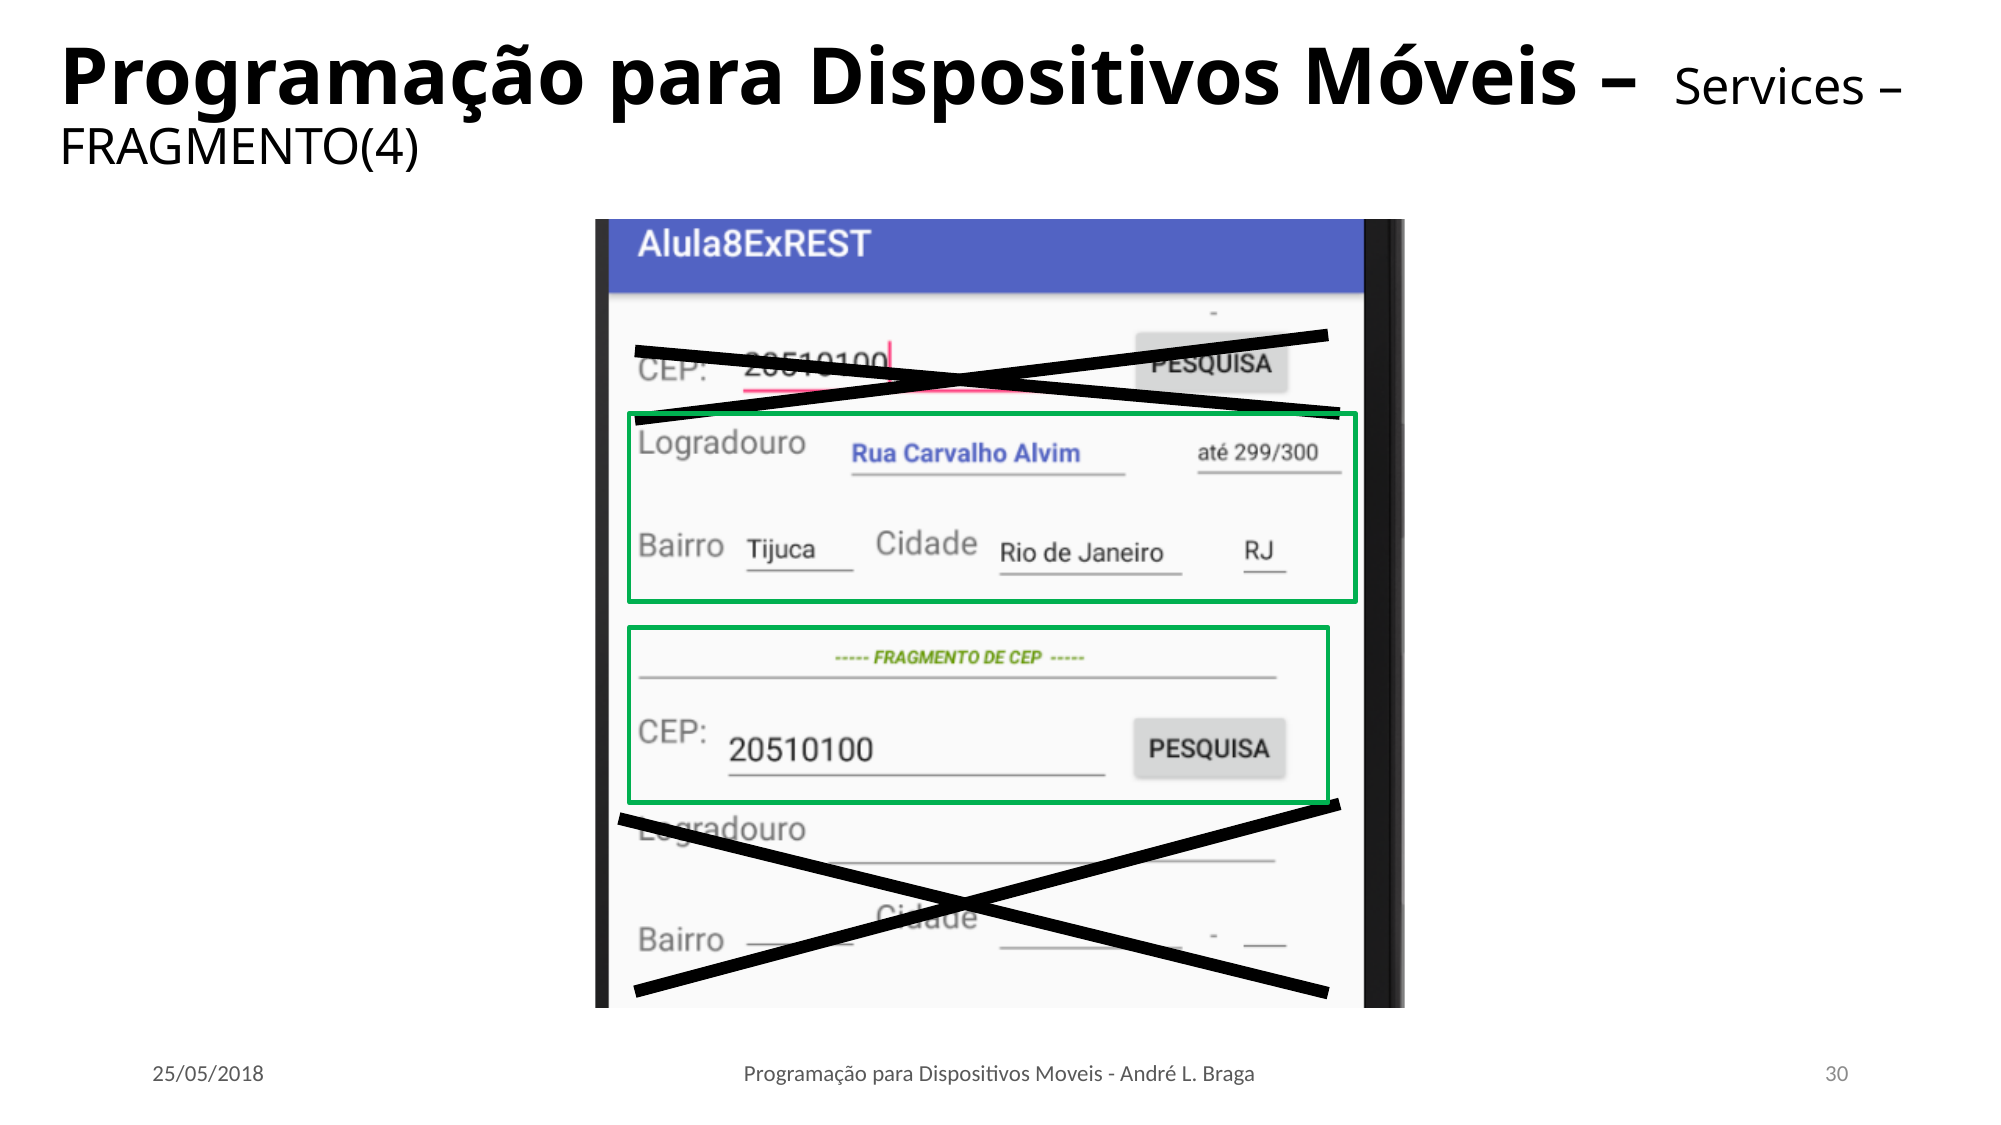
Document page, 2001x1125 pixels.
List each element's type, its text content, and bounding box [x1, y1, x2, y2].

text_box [634, 334, 1329, 420]
slide_number 30 [1413, 1042, 1864, 1103]
picture [595, 219, 1405, 1008]
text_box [634, 803, 1340, 992]
title Programação para Dispositivos Móveis – Services – FRAGMENTO(4) [44, 27, 2000, 184]
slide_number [137, 1042, 588, 1103]
footer Programação para Dispositivos Moveis - André L. Braga [662, 1042, 1338, 1103]
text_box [1329, 350, 1340, 414]
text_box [618, 818, 1329, 994]
